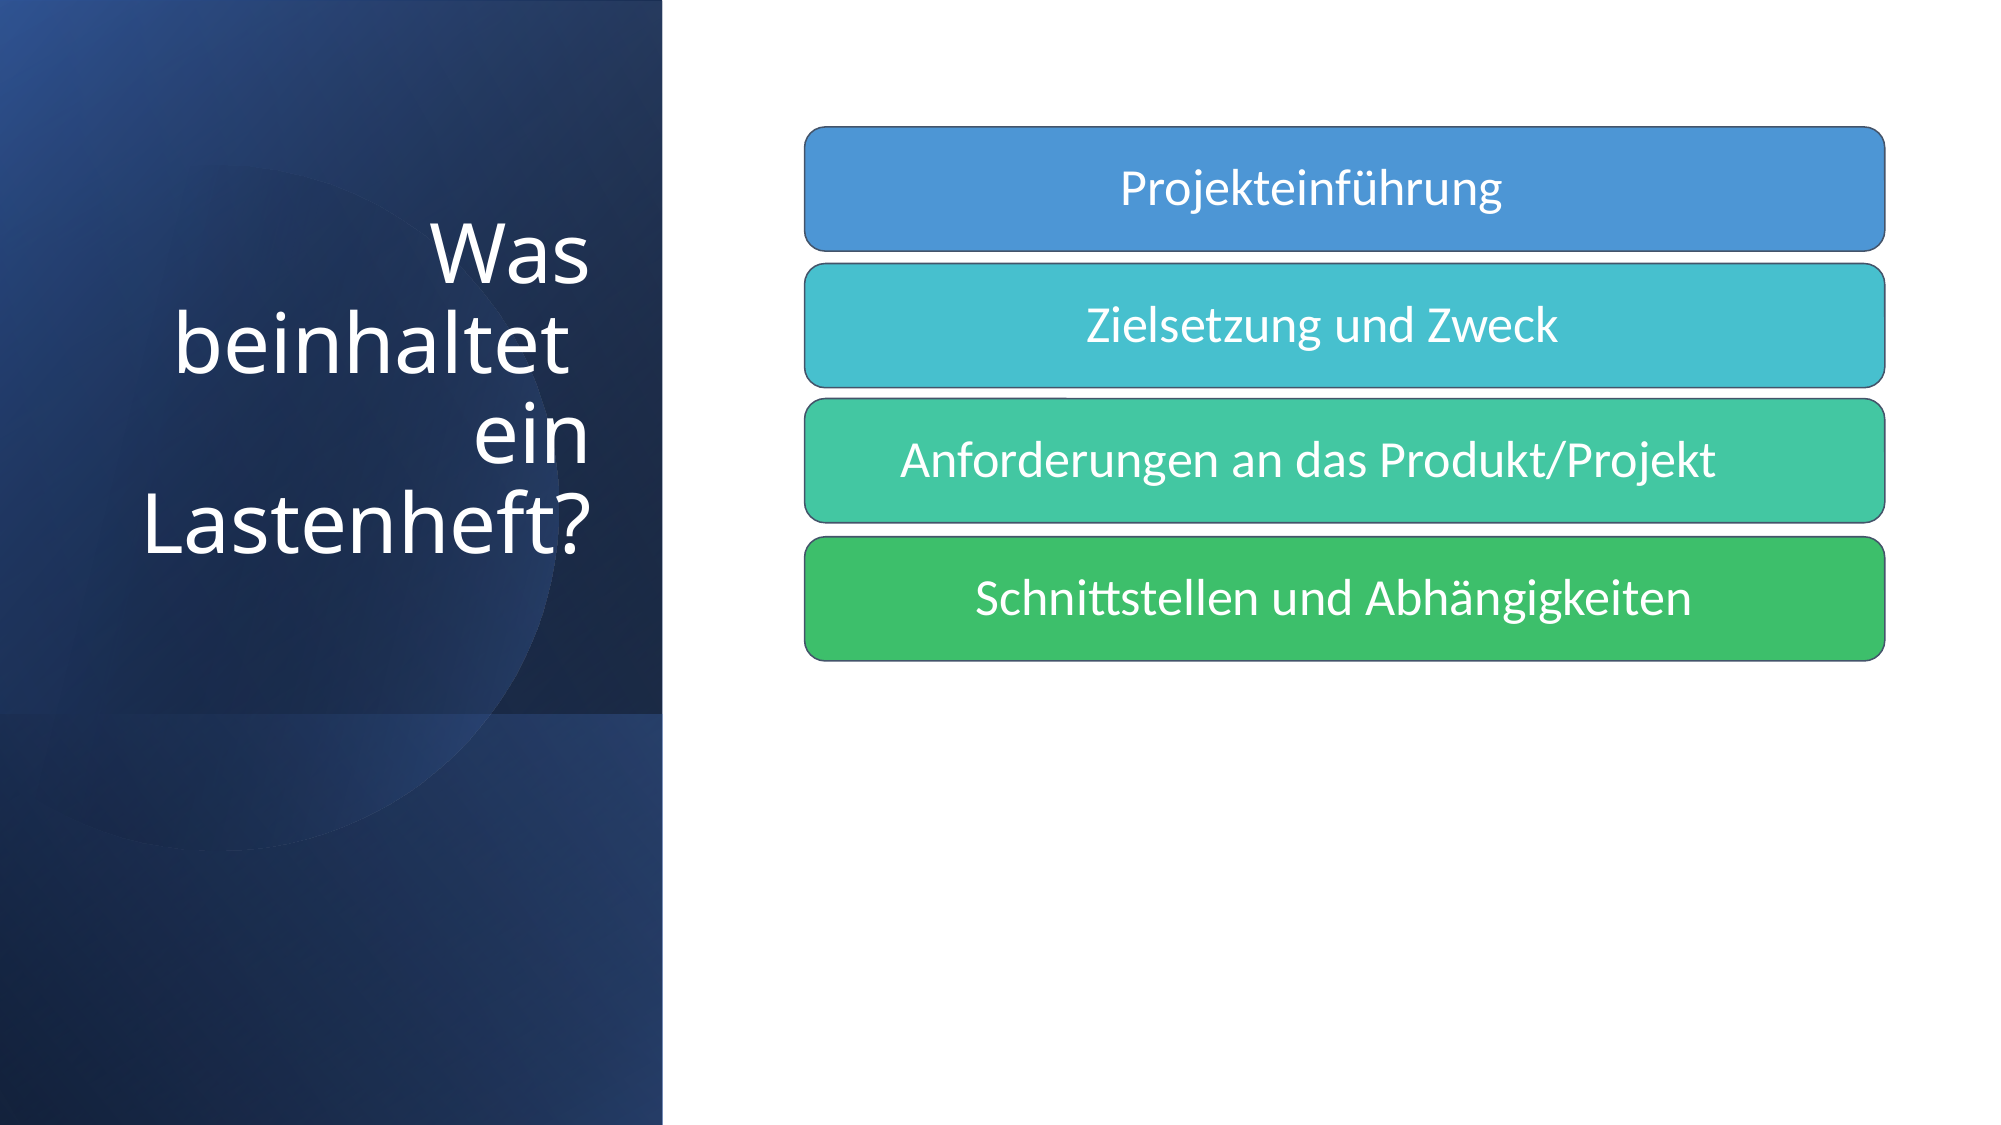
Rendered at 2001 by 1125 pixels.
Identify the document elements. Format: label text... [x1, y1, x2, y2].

text_box Anforderungen an das Produkt/Projekt [804, 398, 1885, 523]
text_box [0, 1, 663, 1125]
text_box Schnittstellen und Abhängigkeiten [804, 536, 1885, 661]
text_box Projekteinführung [804, 126, 1885, 252]
text_box Zielsetzung und Zweck [804, 263, 1885, 388]
text_box [663, 1, 2000, 1125]
title Was beinhaltet ein Lastenheft? [96, 276, 608, 670]
